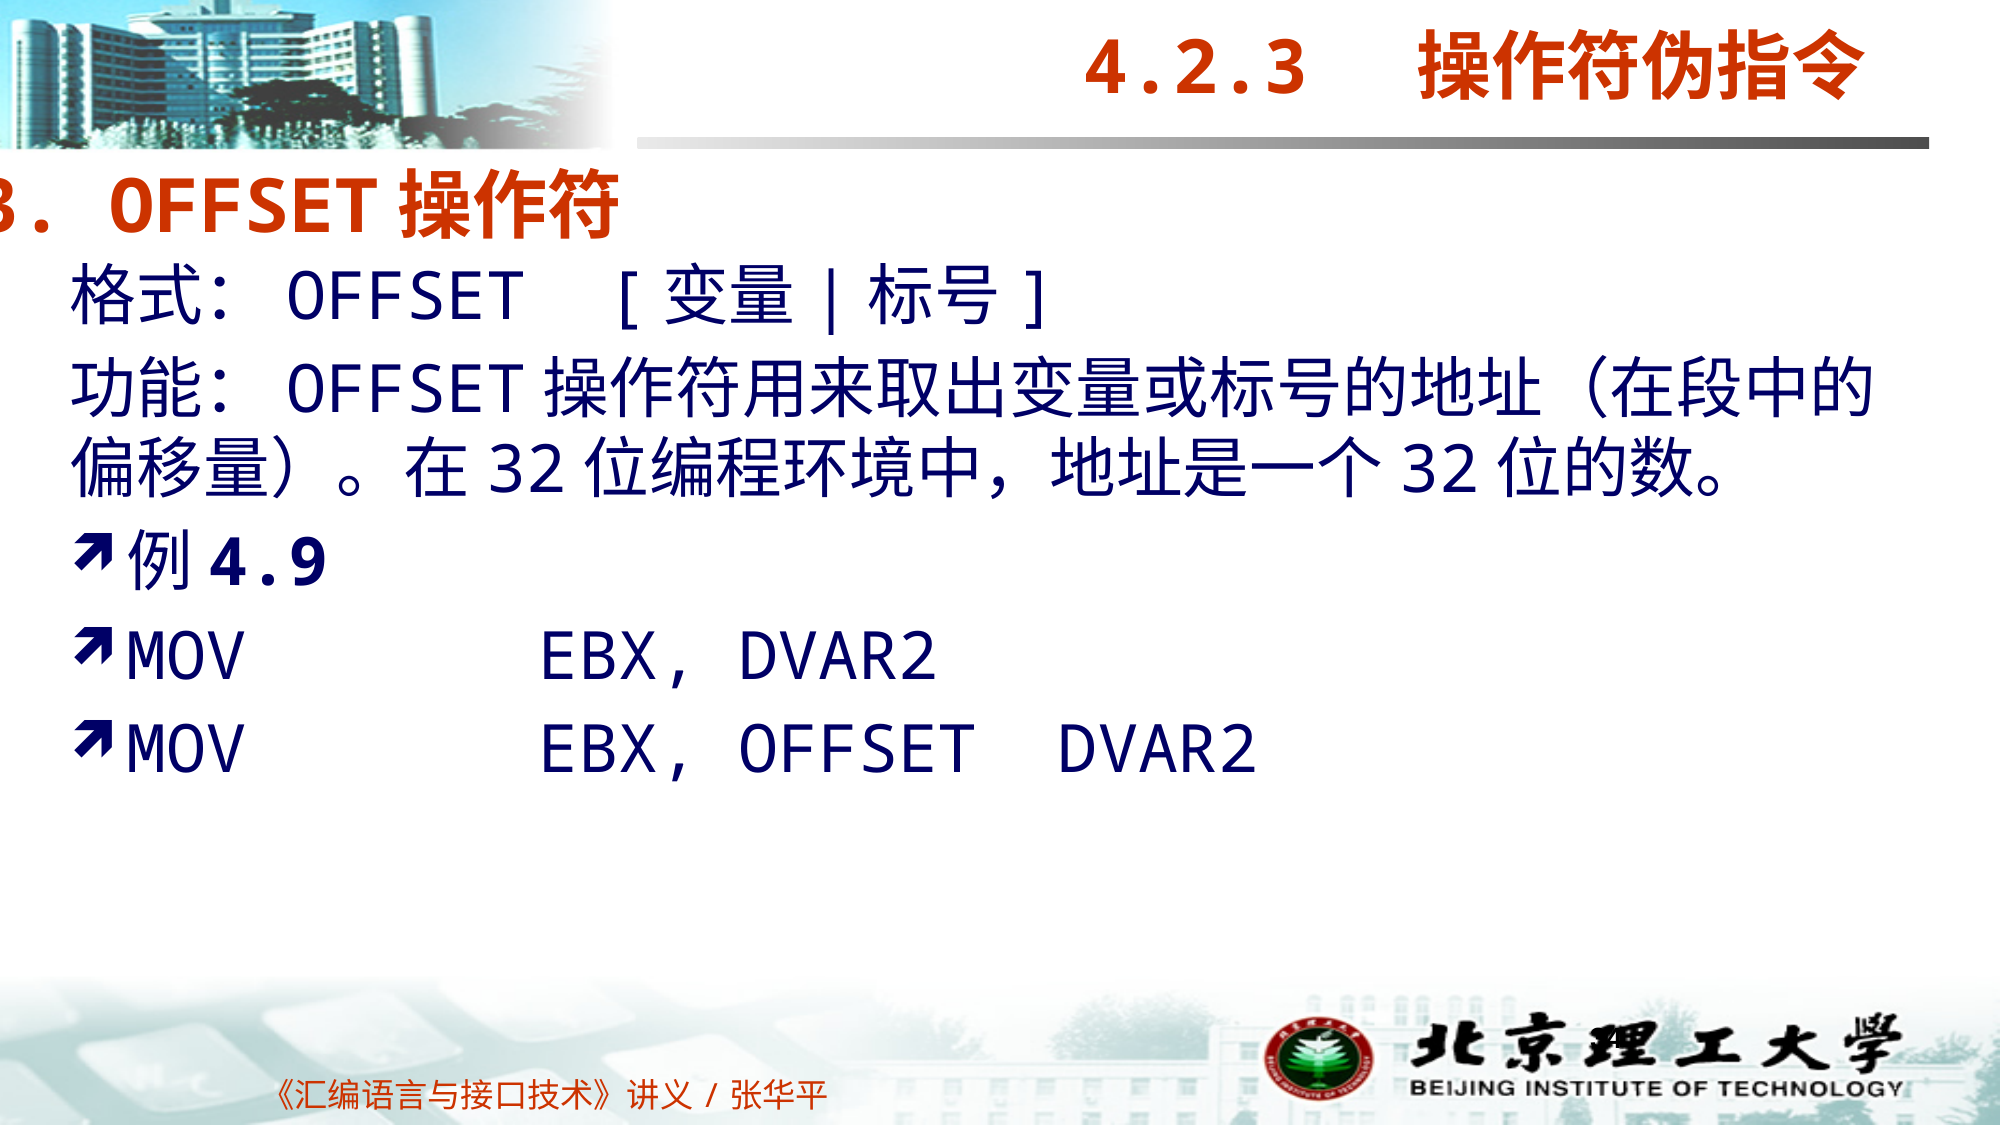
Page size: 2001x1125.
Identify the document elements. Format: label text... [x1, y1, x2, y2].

text_box 3. OFFSET操作符 [0, 127, 638, 278]
list 格式：offset [变量|标号] 功能：offset操作符用来取出变量或标号的地址（在段中的偏移量）。在32位编程环境中，地址是一个32位的数。 例4.9 MOV EBX, dVar2 MOV EBX, offset dVar2 [55, 245, 1898, 1066]
text_box 4.2.3 操作符伪指令 [983, 0, 1882, 128]
text_box 34 [1324, 1066, 1638, 1088]
picture [0, 0, 2000, 1125]
